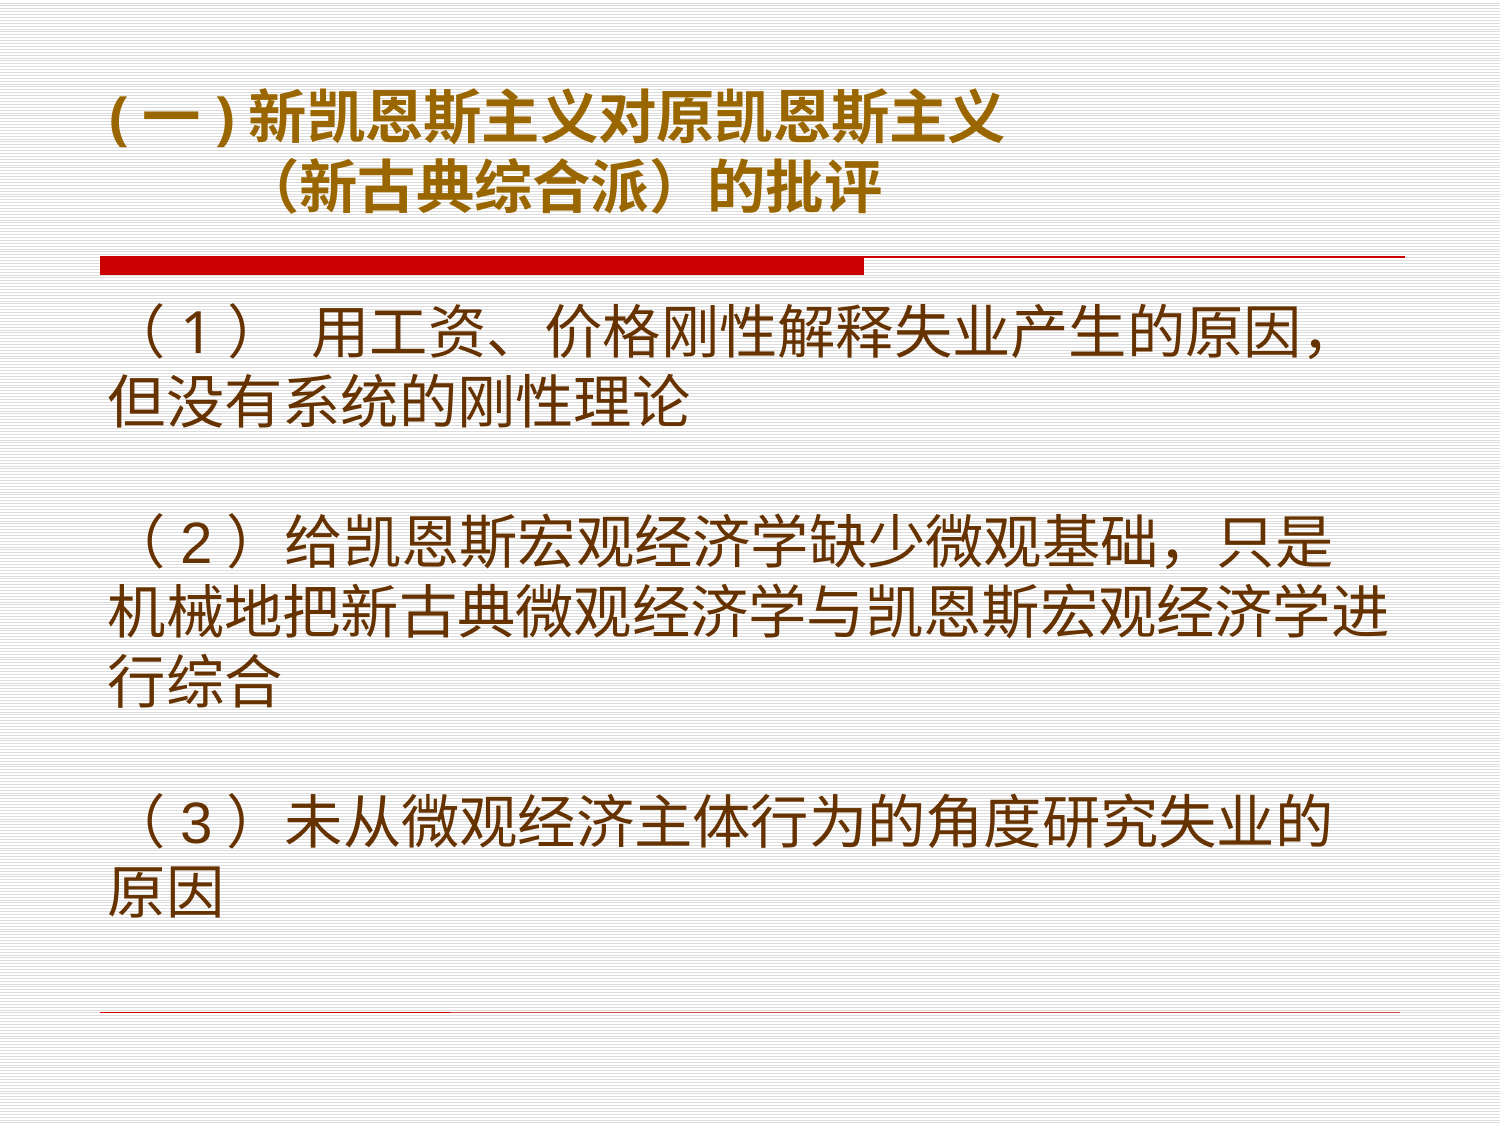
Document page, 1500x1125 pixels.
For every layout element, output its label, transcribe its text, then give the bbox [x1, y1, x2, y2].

title (一)新凯恩斯主义对原凯恩斯主义 （新古典综合派）的批评 [93, 49, 1407, 250]
list （1） 用工资、价格刚性解释失业产生的原因， 但没有系统的刚性理论 （2）给凯恩斯宏观经济学缺少微观基础，只是机械地把新古典微观经济学与凯恩斯宏观经济学进行综合 （3）未从微观经济主体行为的角度研究失业的原因 [92, 287, 1406, 988]
